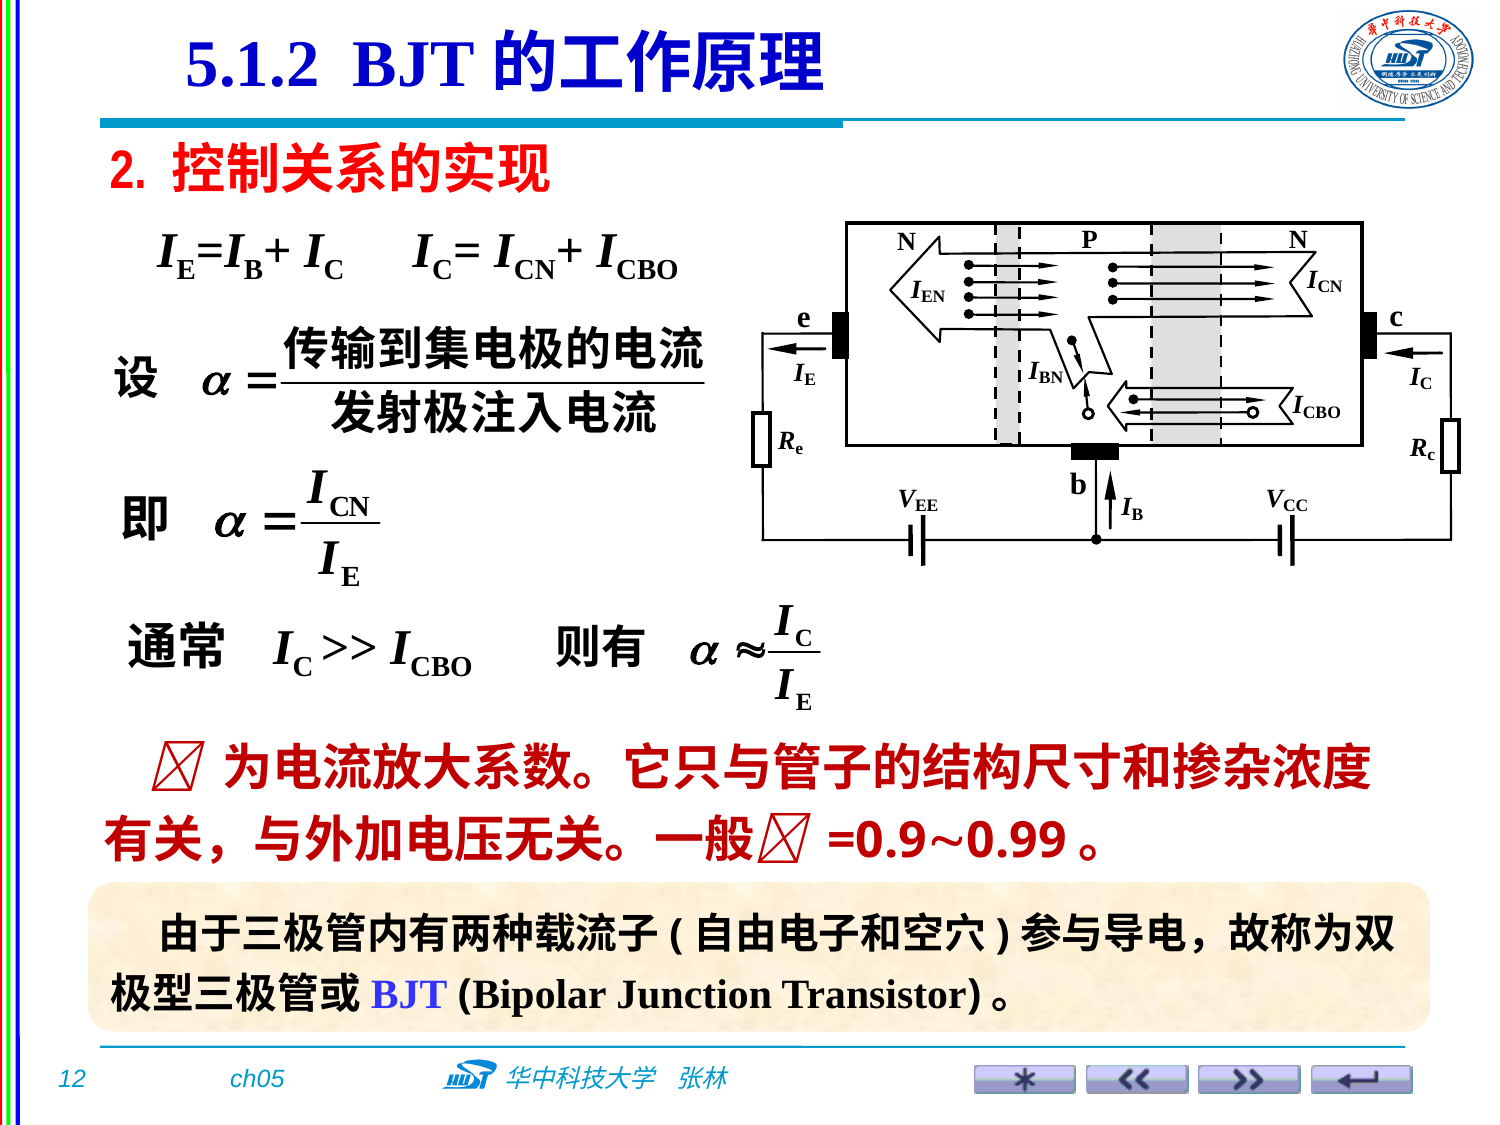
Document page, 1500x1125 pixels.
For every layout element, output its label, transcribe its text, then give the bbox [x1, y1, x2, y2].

text_box 2. 控制关系的实现 [94, 127, 607, 208]
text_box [108, 318, 713, 445]
text_box  为电流放大系数。它只与管子的结构尺寸和掺杂浓度有关，与外加电压无关。一般 =0.90.99。 [89, 716, 1436, 875]
text_box IE=IB+ IC [142, 209, 380, 293]
picture [974, 1065, 1076, 1094]
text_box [549, 588, 830, 723]
text_box 由于三极管内有两种载流子(自由电子和空穴)参与导电，故称为双极型三极管或BJT (Bipolar Junction Transistor)。 [88, 882, 1430, 1032]
picture [1311, 1065, 1413, 1094]
picture [441, 1059, 497, 1089]
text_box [117, 452, 389, 599]
text_box 5.1.2 BJT的工作原理 [171, 12, 1170, 108]
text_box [750, 213, 1466, 569]
picture [1198, 1065, 1301, 1094]
text_box IC= ICN+ ICBO [385, 209, 769, 293]
picture [1086, 1065, 1189, 1094]
text_box 通常 IC >> ICBO [112, 606, 544, 690]
picture [1340, 7, 1479, 111]
